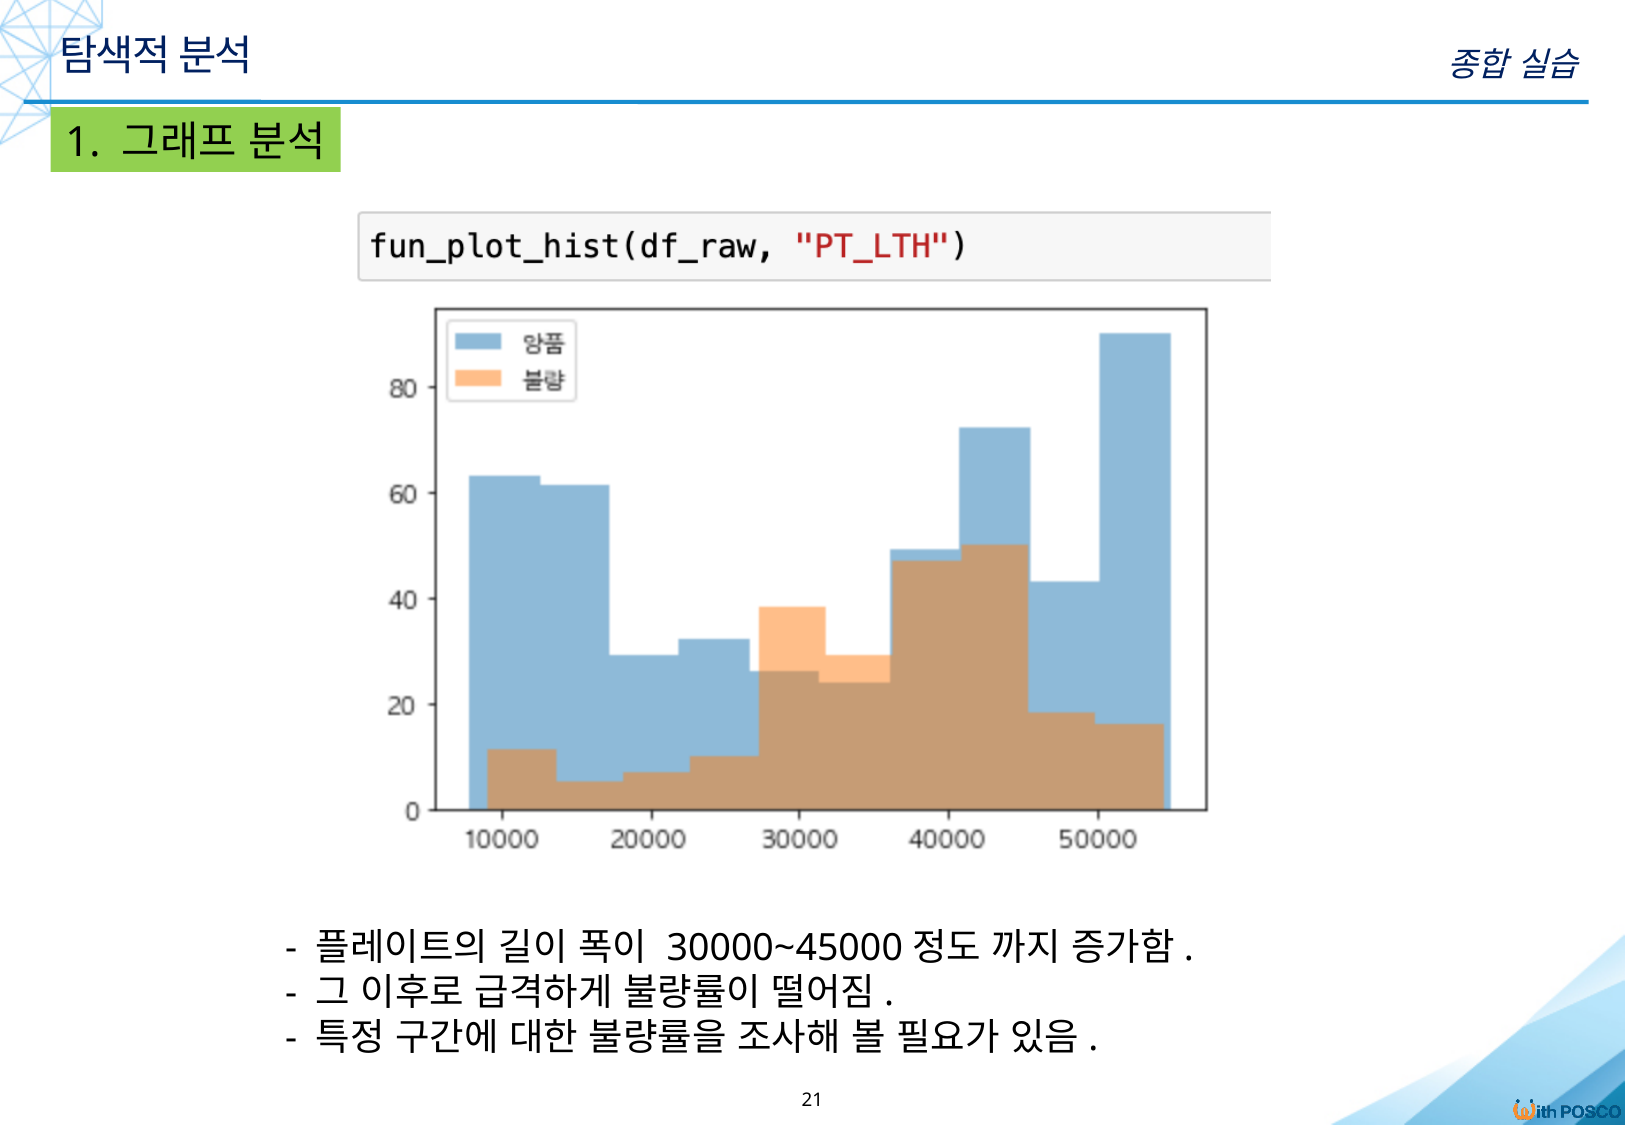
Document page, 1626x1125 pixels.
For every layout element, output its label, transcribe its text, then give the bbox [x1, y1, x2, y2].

text_box 1. 그래프 분석 [50, 107, 341, 172]
text_box - 플레이트의 길이 폭이 30000~45000정도 까지 증가함. - 그 이후로 급격하게 불량률이 떨어짐. - 특정 구간에 대한 불량률을 조사해 볼 필요가 있음. [270, 915, 1424, 1066]
picture [0, 0, 1625, 1125]
text_box 종합 실습 [1321, 35, 1594, 81]
text_box 탐색적 분석 [44, 21, 1321, 87]
